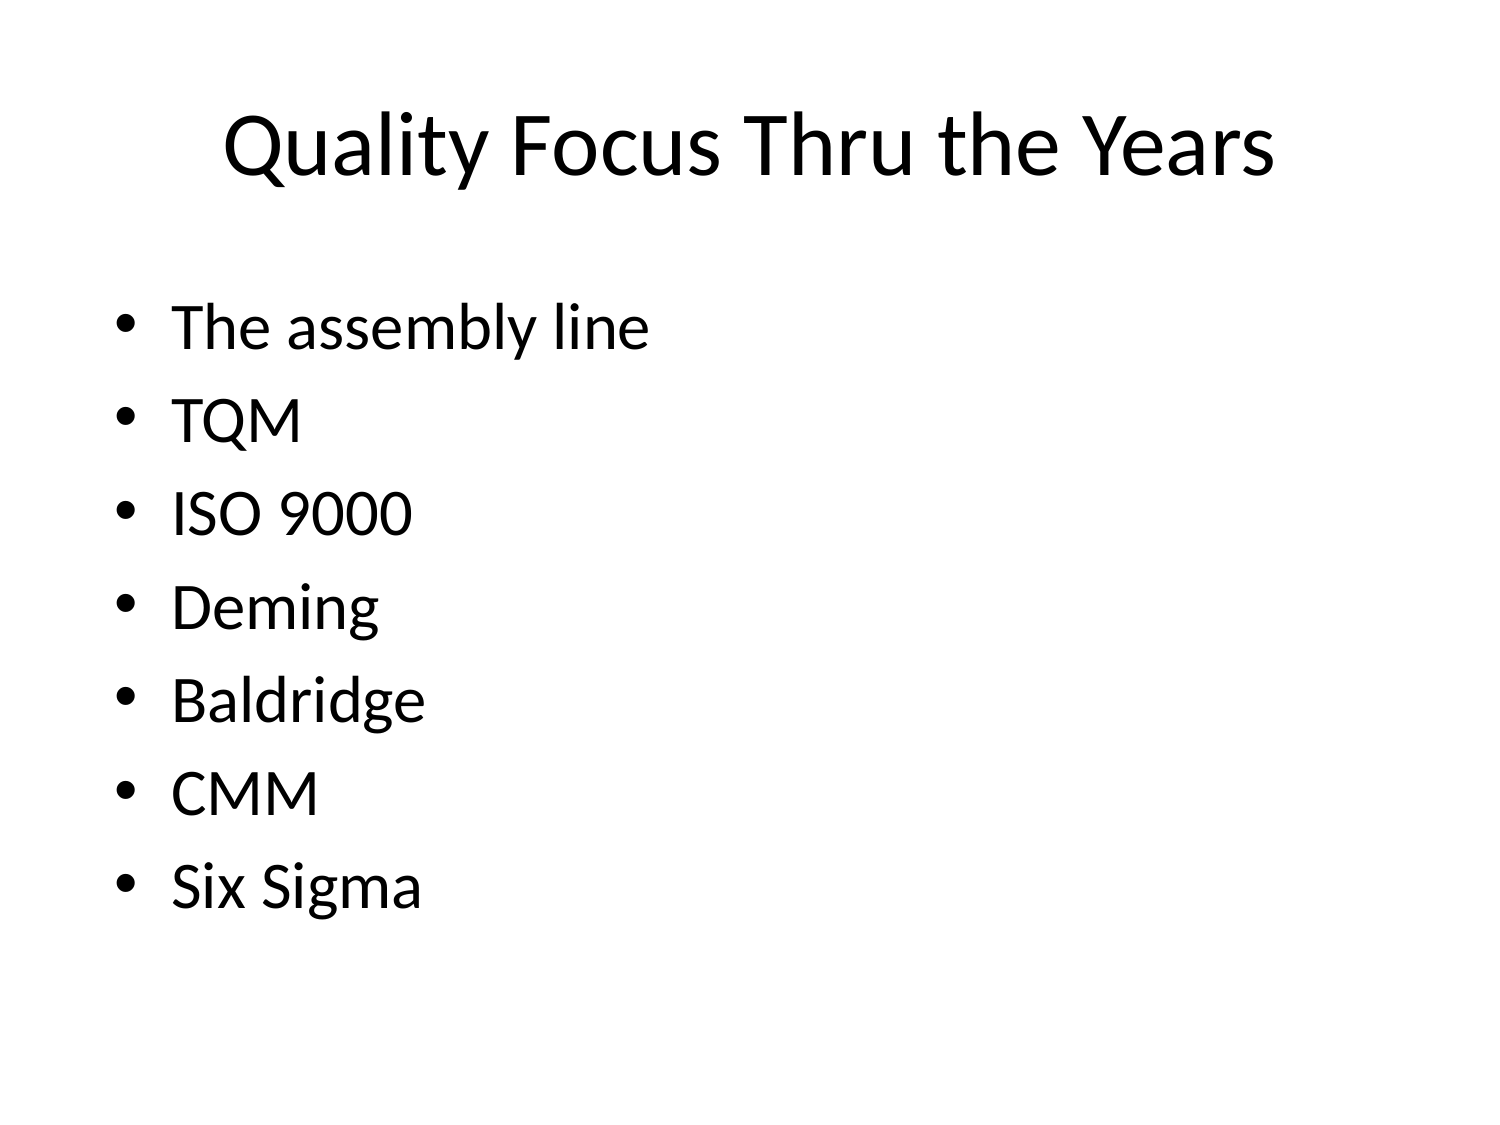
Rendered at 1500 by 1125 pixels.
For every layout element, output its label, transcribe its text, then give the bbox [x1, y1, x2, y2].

list The assembly line TQM ISO 9000 Deming Baldridge CMM Six Sigma [99, 275, 1471, 1075]
title Quality Focus Thru the Years [75, 45, 1425, 233]
